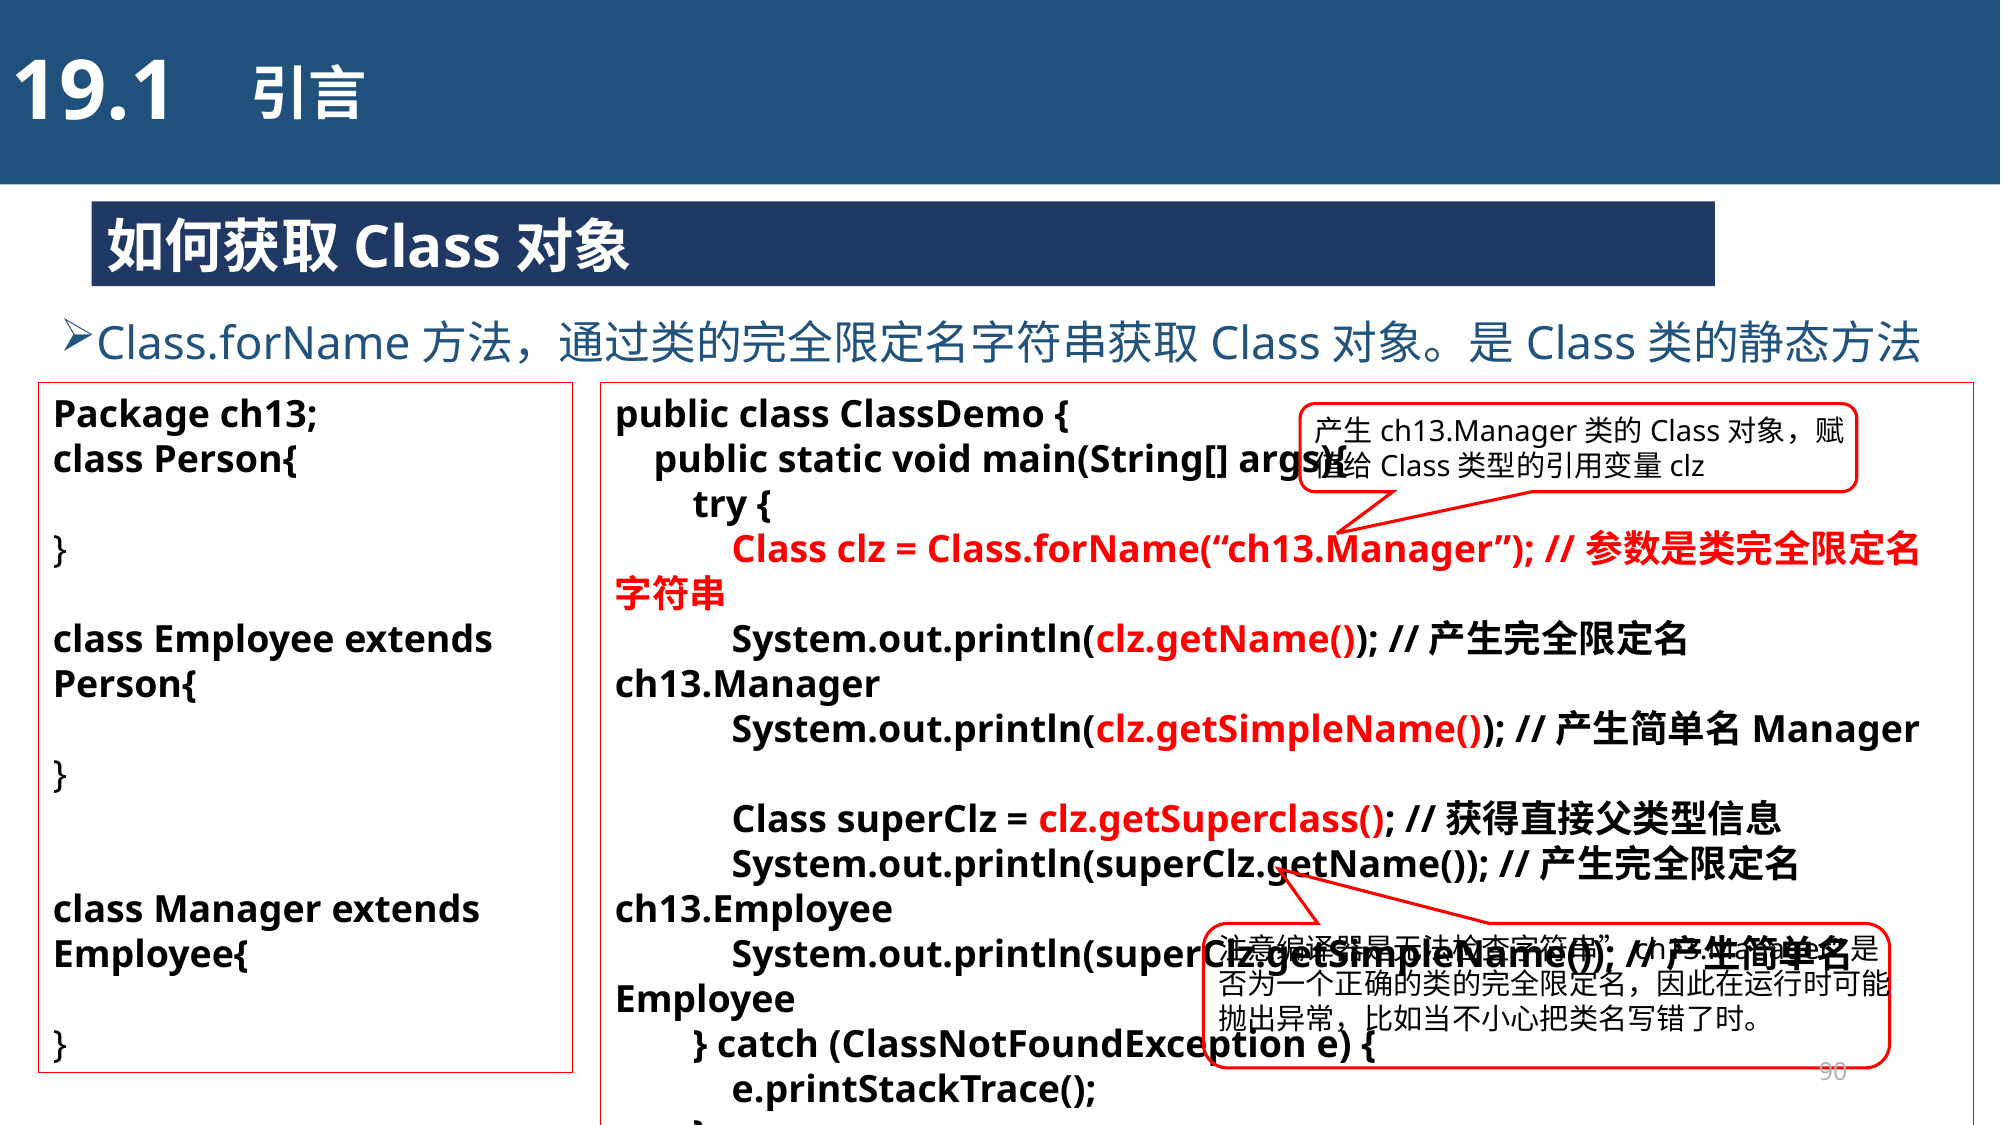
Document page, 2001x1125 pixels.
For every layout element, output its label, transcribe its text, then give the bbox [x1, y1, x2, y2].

text_box 如何获取Class对象 [91, 201, 1715, 287]
text_box 19.1 [0, 40, 197, 206]
text_box [1306, 490, 1851, 535]
text_box Package ch13; class Person{ } class Employee extends Person{ } class Manager extends Employee{ } [38, 382, 573, 1073]
text_box [1275, 867, 1488, 922]
text_box [1863, 1043, 1891, 1069]
text_box 产生ch13.Manager类的Class对象，赋值给Class类型的引用变量clz [1300, 405, 1885, 490]
text_box Class.forName方法，通过类的完全限定名字符串获取Class对象。是Class类的静态方法 [45, 306, 1956, 376]
footer [662, 1042, 1338, 1103]
list 引言 [235, 57, 1449, 139]
text_box public class ClassDemo { public static void main(String[] args){ try { Class clz = Class.forName(“ch13.Manager”); //参数是类完全限定名字符串 System.out.println(clz.getName()); //产生完全限定名ch13.Manager System.out.println(clz.getSimpleName()); //产生简单名Manager Class superClz = clz.getSuperclass(); //获得直接父类型信息 System.out.println(superClz.getName()); //产生完全限定名ch13.Employee System.out.println(superClz.getSimpleName()); //产生简单名Employee } catch (ClassNotFoundException e) { e.printStackTrace(); } } } [600, 382, 1974, 1125]
slide_number 90 [1412, 1042, 1863, 1103]
text_box [1338, 1043, 1412, 1069]
text_box 注意编译器是无法检查字符串”ch13.Manager”是否为一个正确的类的完全限定名，因此在运行时可能抛出异常，比如当不小心把类名写错了时。 [1203, 922, 1918, 1043]
